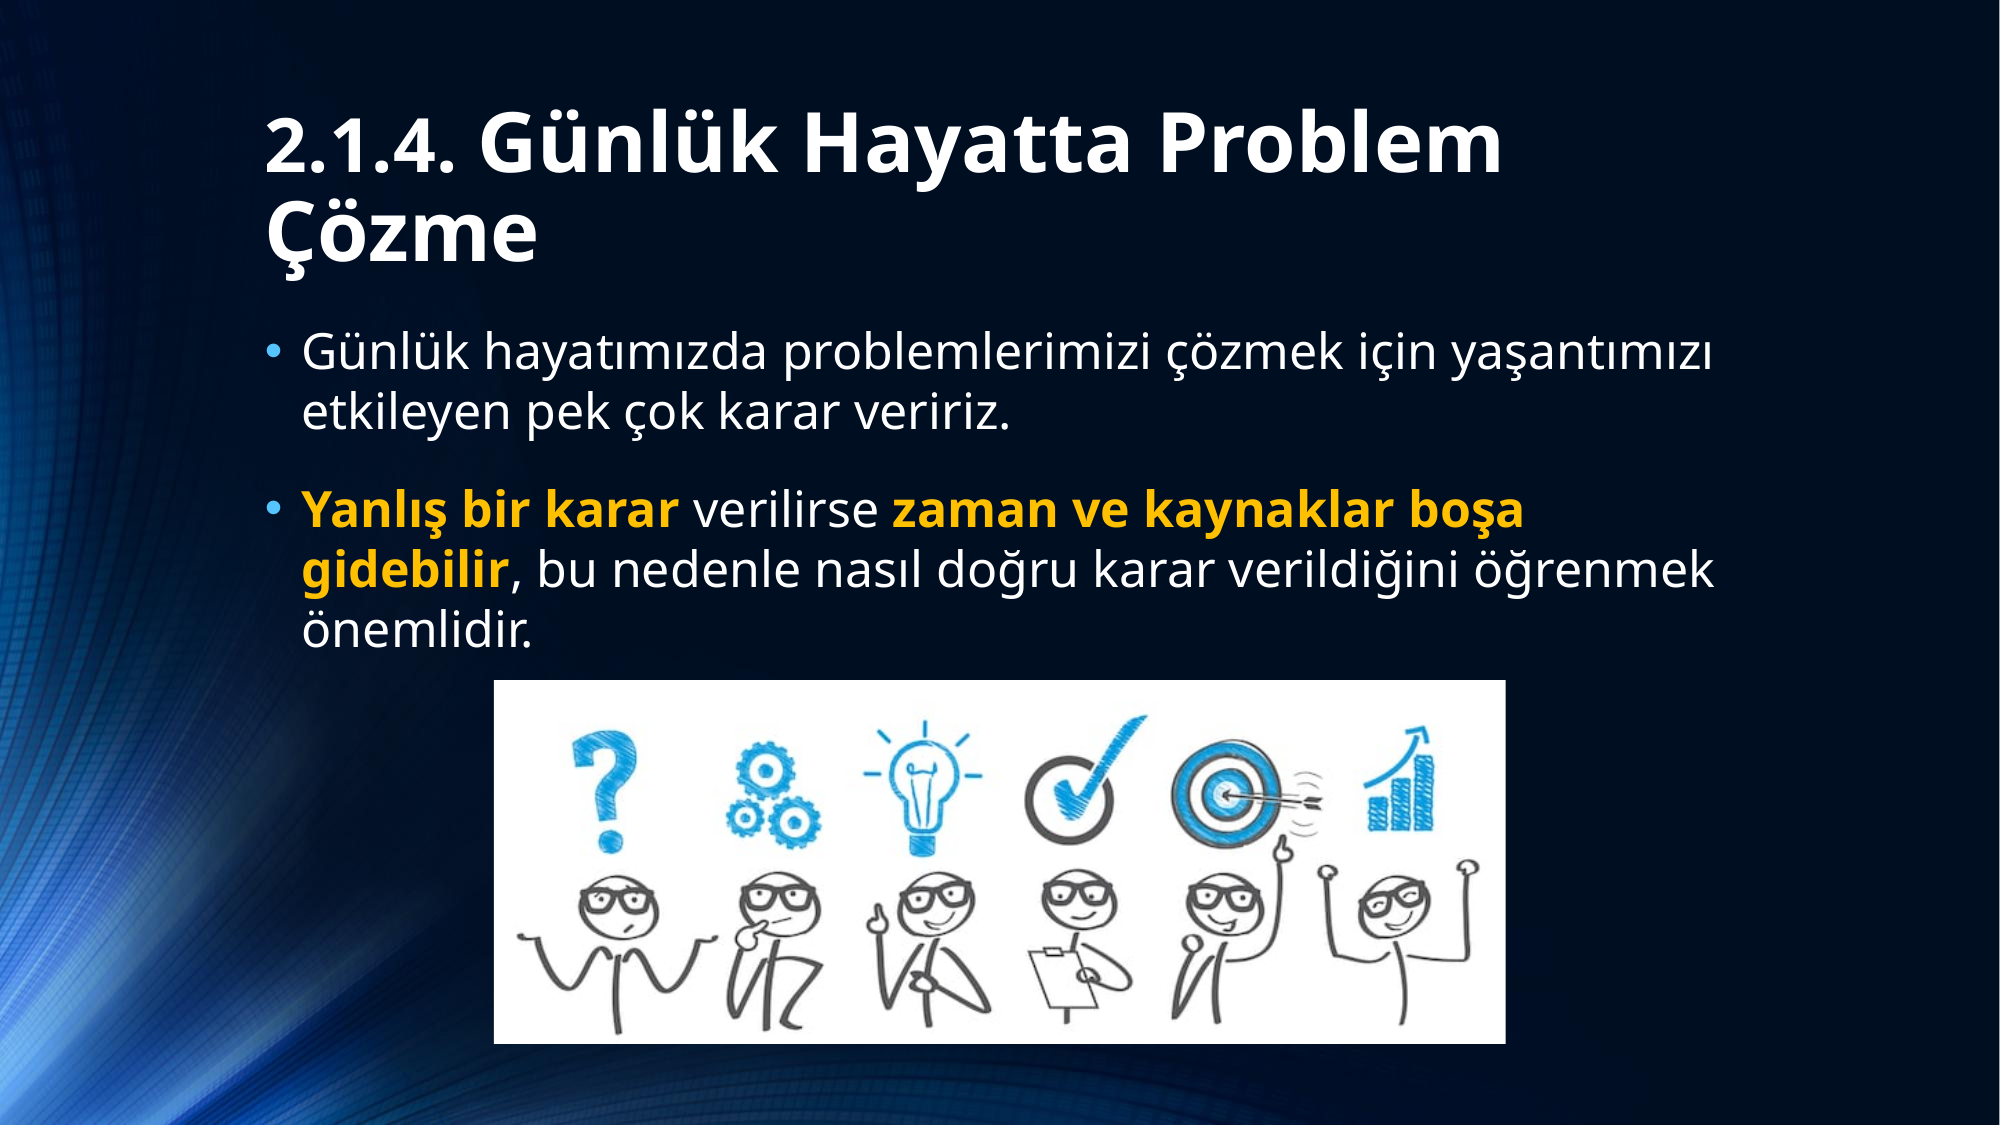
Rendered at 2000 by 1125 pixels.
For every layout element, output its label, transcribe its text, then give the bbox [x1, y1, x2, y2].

picture [0, 0, 2000, 1125]
title 2.1.4. Günlük Hayatta Problem Çözme [249, 62, 1750, 288]
list Günlük hayatımızda problemlerimizi çözmek için yaşantımızı etkileyen pek çok karar veririz. Yanlış bir karar verilirse zaman ve kaynaklar boşa gidebilir, bu nedenle nasıl doğru karar verildiğini öğrenmek önemlidir. [249, 312, 1749, 988]
